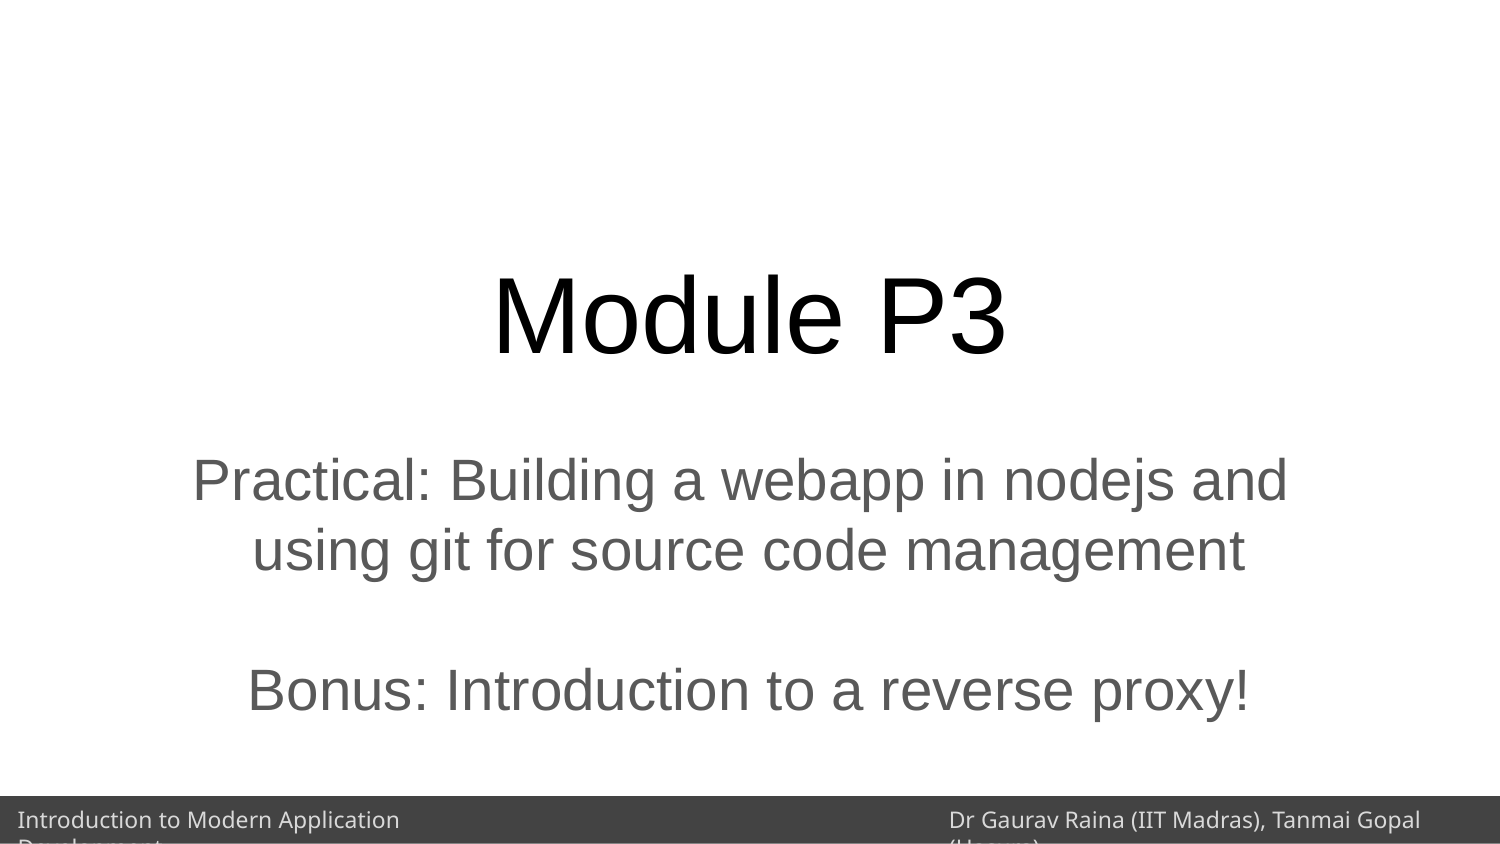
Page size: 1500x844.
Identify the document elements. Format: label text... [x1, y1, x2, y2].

title Module P3 [51, 219, 1449, 390]
subtitle Practical: Building a webapp in nodejs and using git for source code management Bonus: Introduction to a reverse proxy! [51, 427, 1449, 728]
